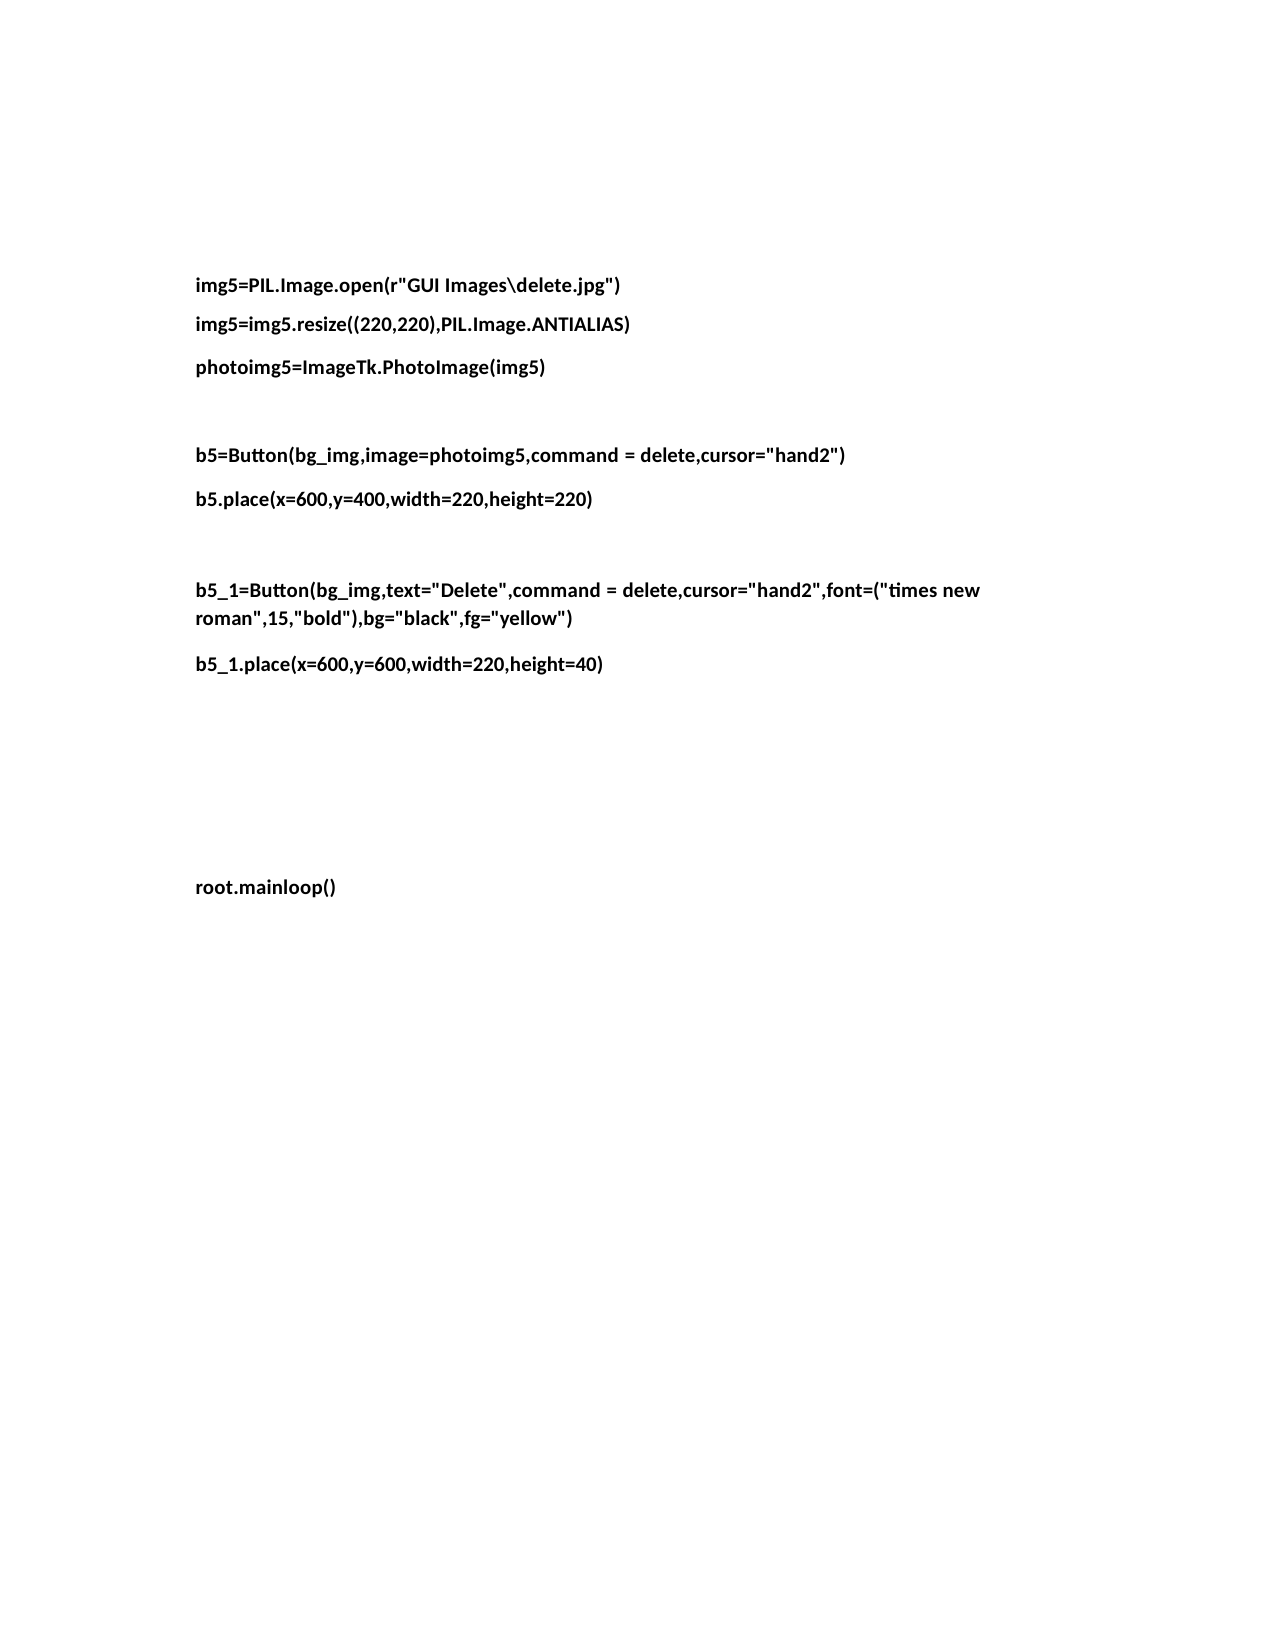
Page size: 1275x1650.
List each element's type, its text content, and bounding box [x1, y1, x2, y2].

text_box root.mainloop() [193, 870, 340, 899]
text_box img5=PIL.Image.open(r"GUI Images\delete.jpg") img5=img5.resize((220,220),PIL.Image.ANTIALIAS) photoimg5=ImageTk.PhotoImage(img5) b5=Button(bg_img,image=photoimg5,command = delete,cursor="hand2") b5.place(x=600,y=400,width=220,height=220) b5_1=Button(bg_img,text="Delete",command = delete,cursor="hand2",font=("times new roman",15,"bold"),bg="black",fg="yellow") b5_1.place(x=600,y=600,width=220,height=40) [193, 255, 992, 676]
